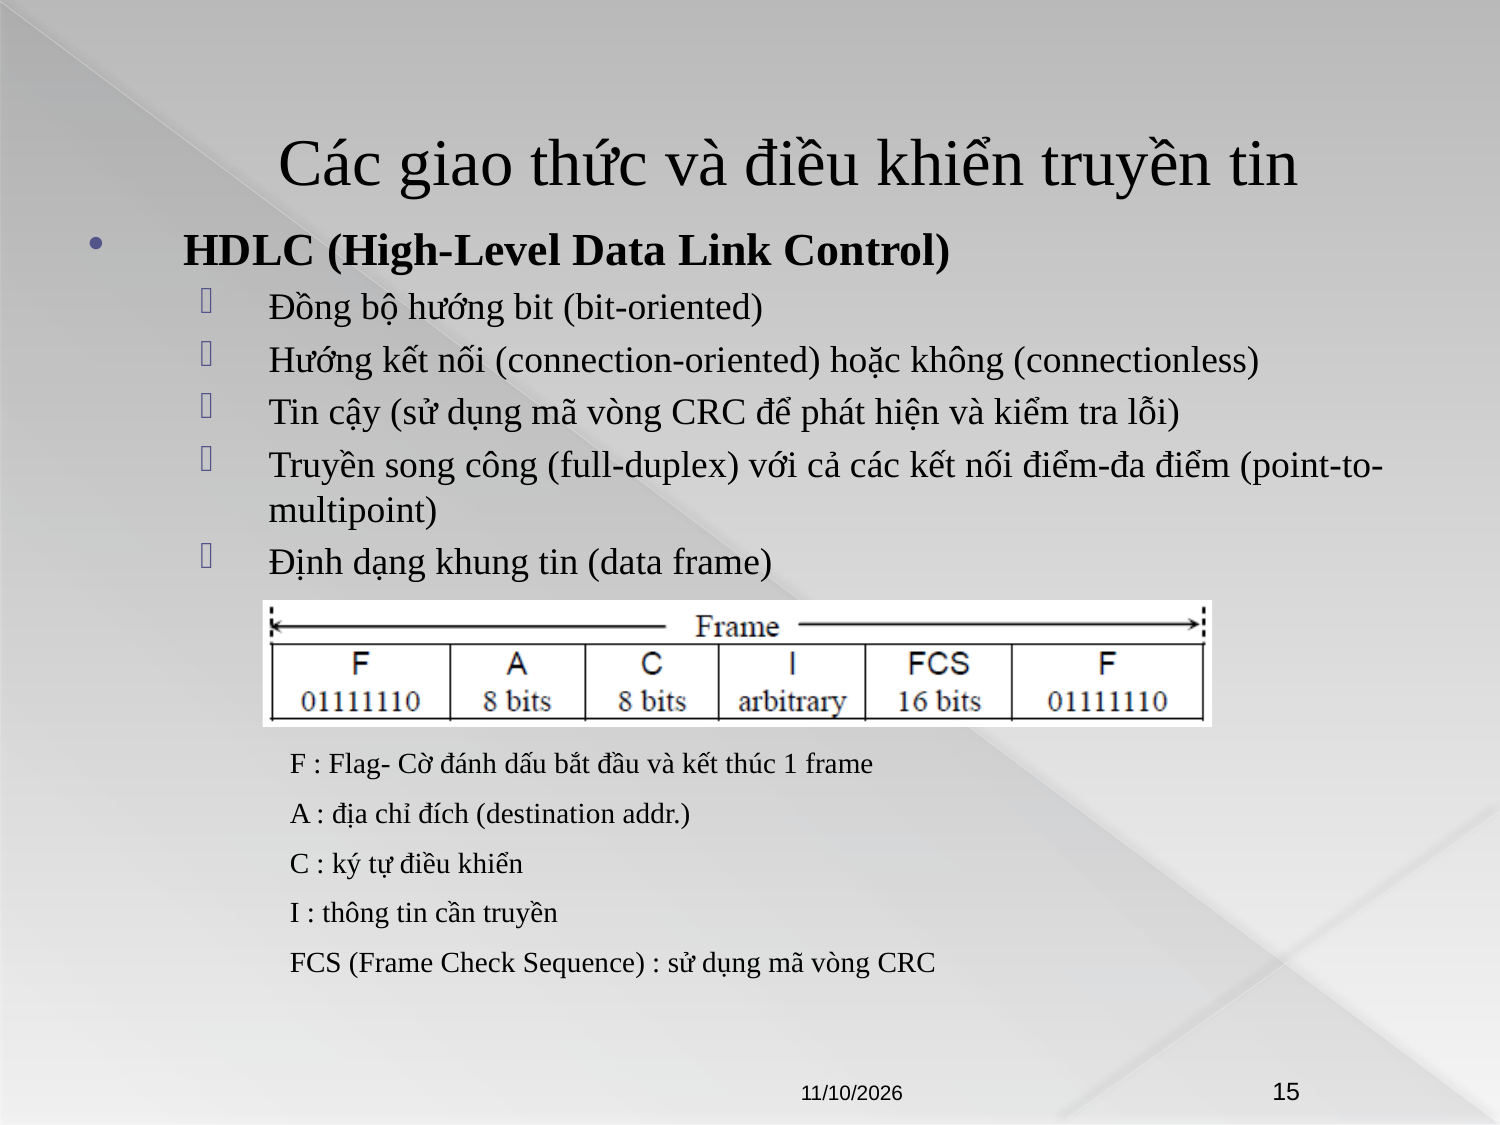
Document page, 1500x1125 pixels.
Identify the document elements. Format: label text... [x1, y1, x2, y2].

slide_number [786, 1062, 1136, 1113]
list HDLC (High-Level Data Link Control) Đồng bộ hướng bit (bit-oriented) Hướng kết nối (connection-oriented) hoặc không (connectionless) Tin cậy (sử dụng mã vòng CRC để phát hiện và kiểm tra lỗi) Truyền song công (full-duplex) với cả các kết nối điểm-đa điểm (point-to-multipoint) Định dạng khung tin (data frame) [75, 212, 1425, 600]
text_box F : Flag- Cờ đánh dấu bắt đầu và kết thúc 1 frame A : địa chỉ đích (destination addr.) C : ký tự điều khiển I : thông tin cần truyền FCS (Frame Check Sequence) : sử dụng mã vòng CRC [274, 737, 1238, 986]
slide_number 15 [1245, 1063, 1328, 1113]
picture [262, 599, 1213, 727]
title Các giao thức và điều khiển truyền tin [75, 43, 1425, 212]
